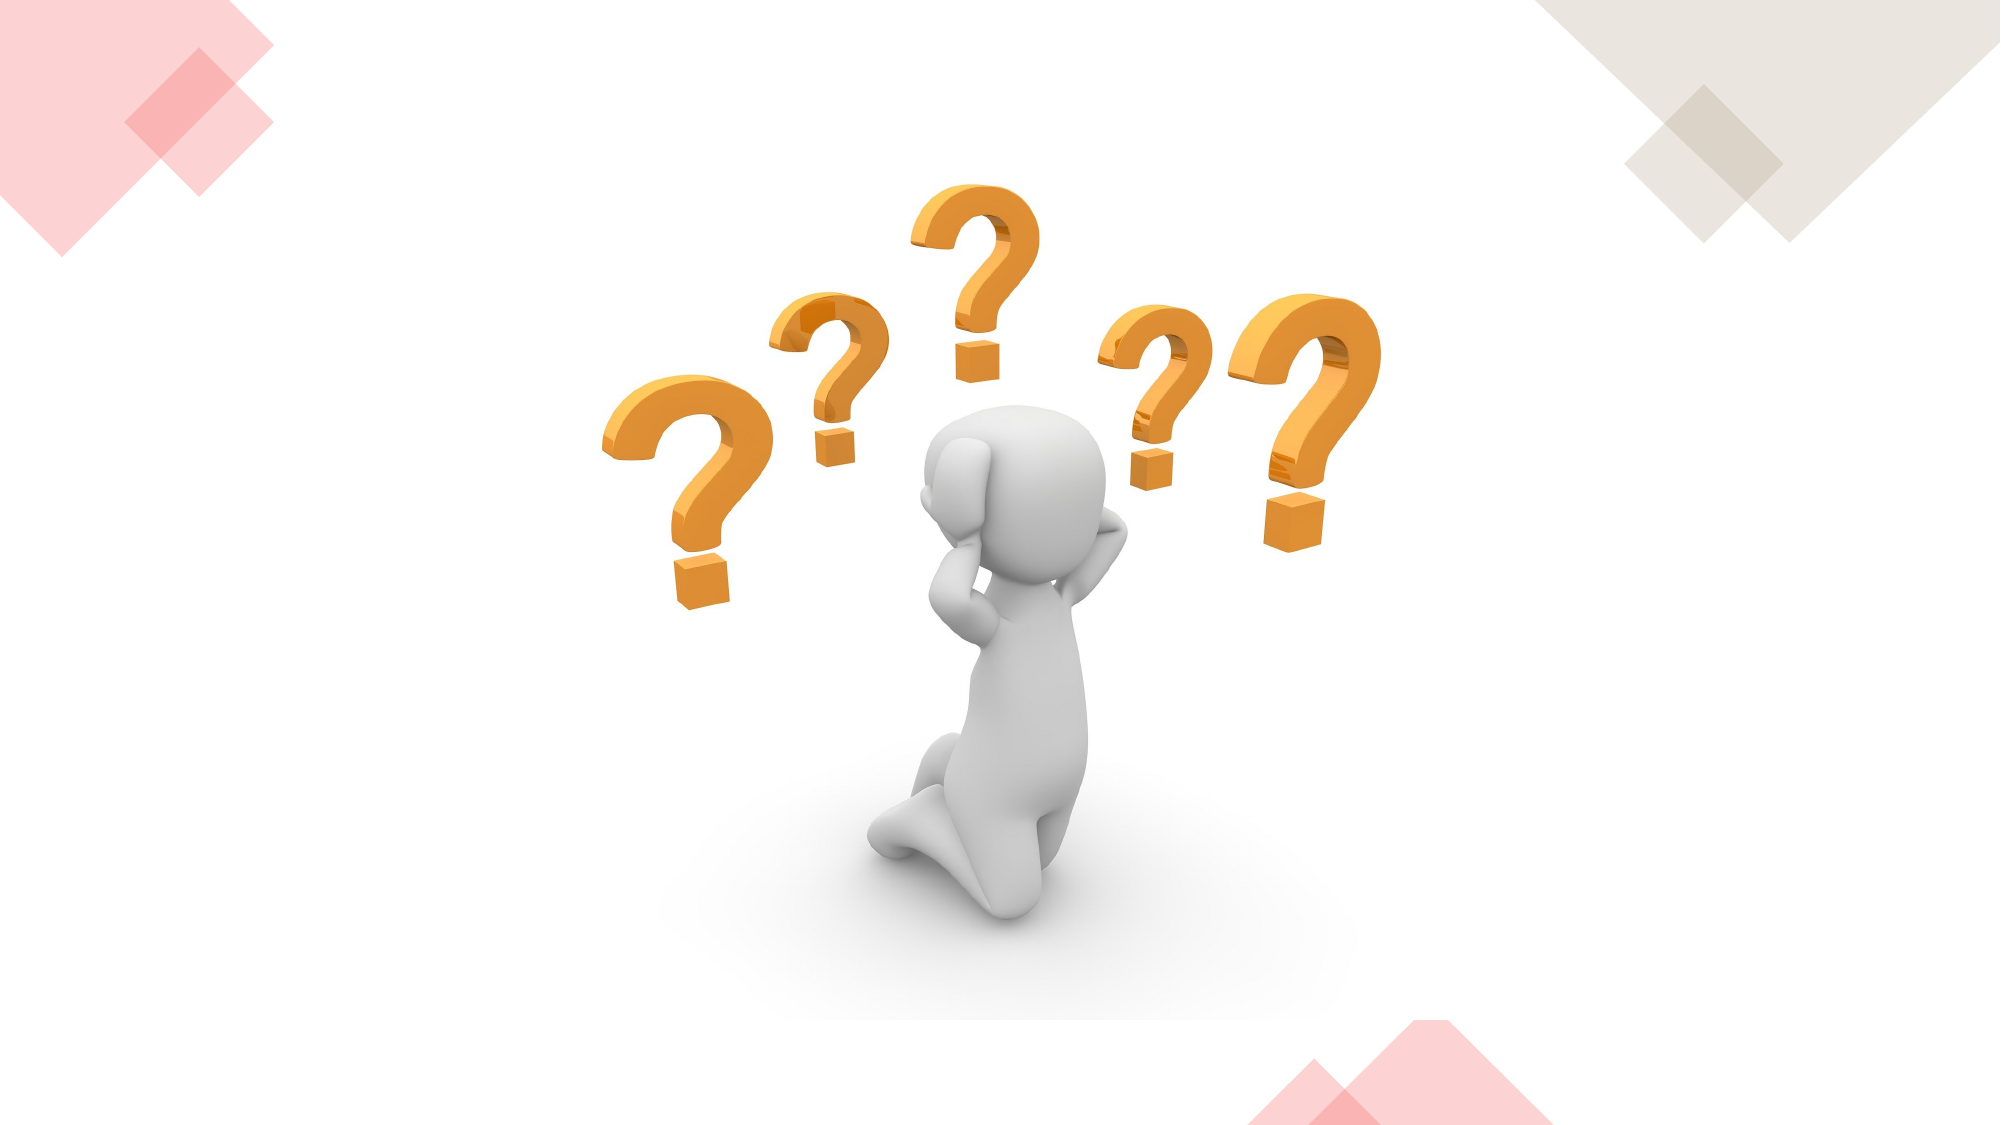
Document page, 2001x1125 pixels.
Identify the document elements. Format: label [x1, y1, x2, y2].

text_box [1345, 1020, 1556, 1125]
text_box [0, 0, 276, 259]
picture [543, 105, 1457, 1020]
text_box [0, 0, 2000, 1125]
text_box [1245, 1057, 1383, 1125]
text_box [122, 45, 276, 199]
text_box [1533, 0, 2000, 245]
text_box [1622, 124, 1746, 245]
